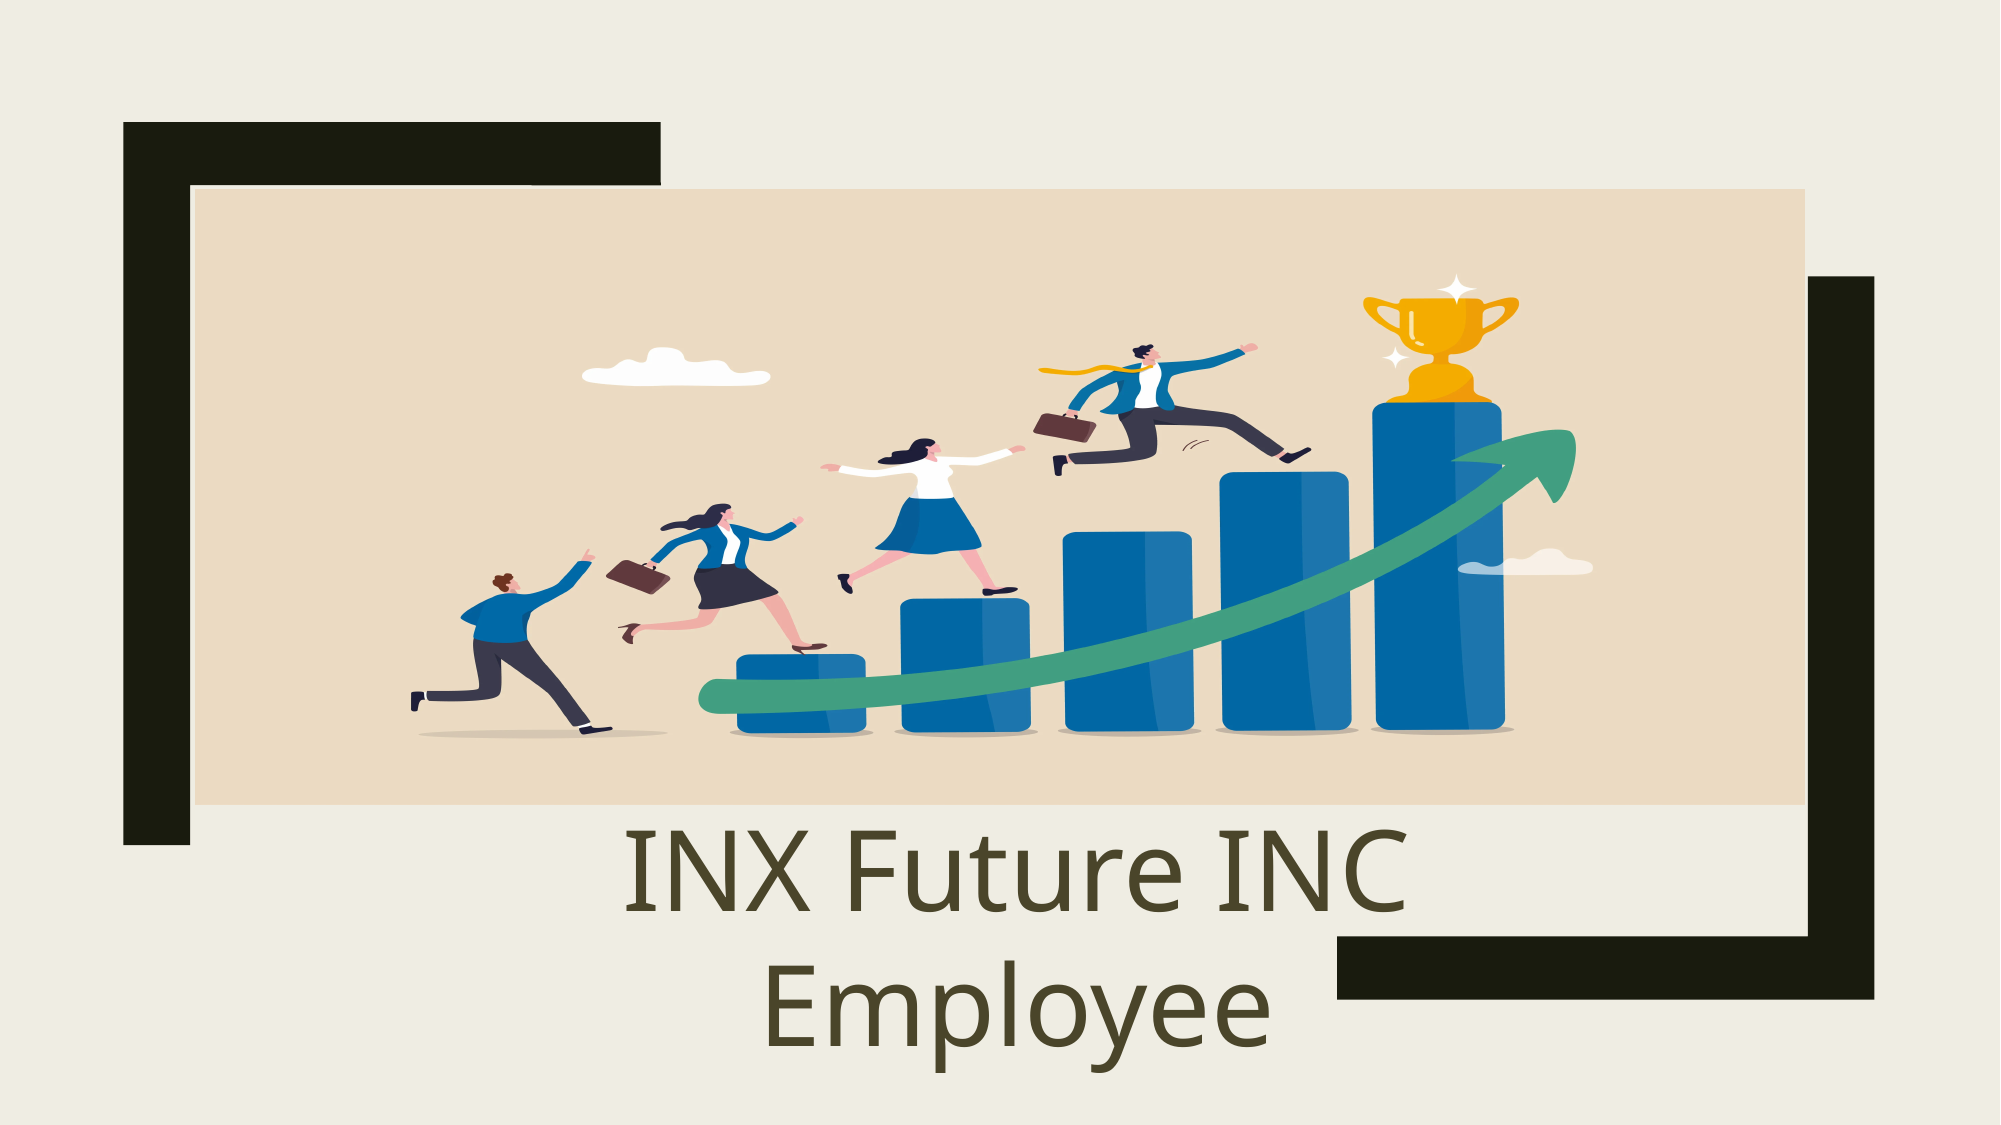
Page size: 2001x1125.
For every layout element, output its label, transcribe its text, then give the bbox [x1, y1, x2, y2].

picture [195, 189, 1805, 805]
text_box INX Future INC Employee [405, 805, 1628, 1077]
